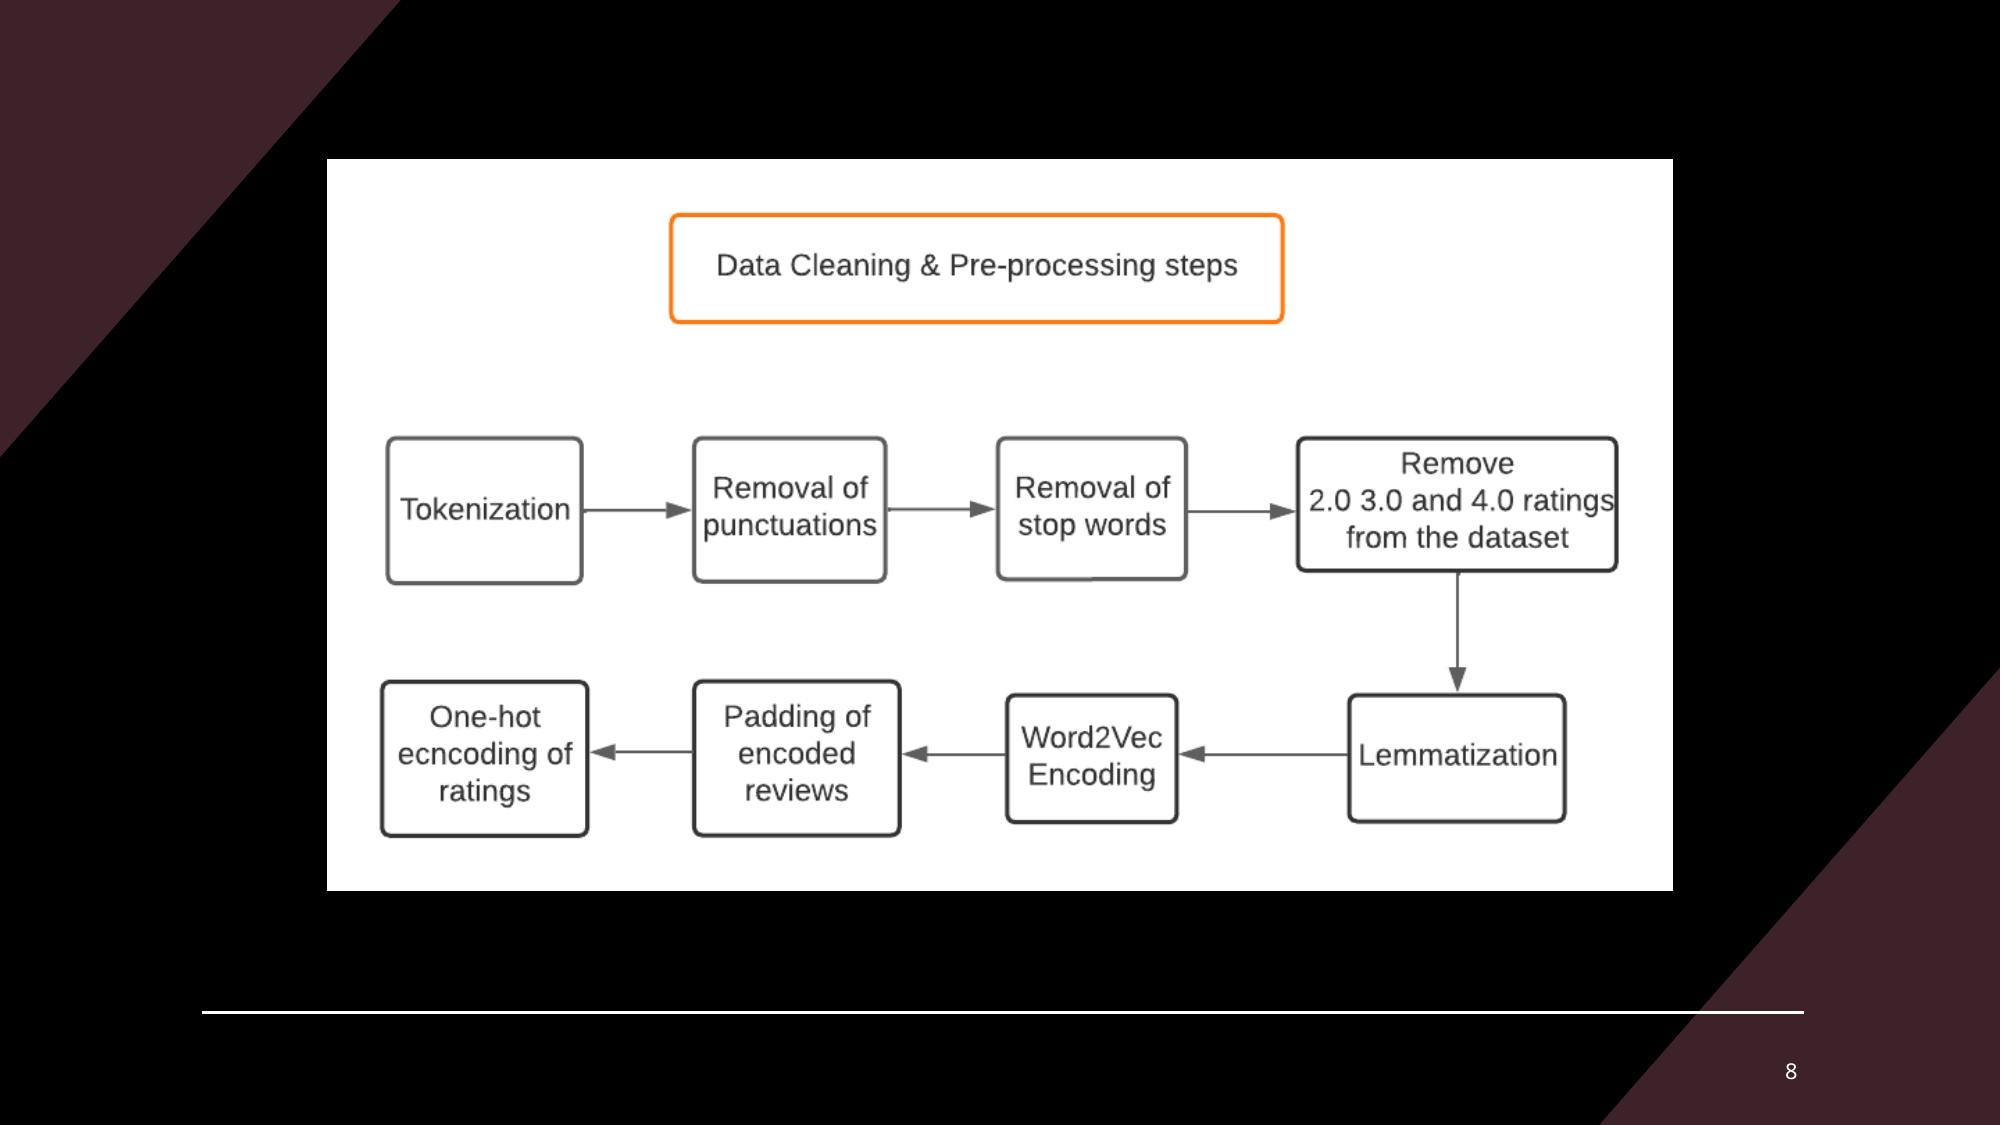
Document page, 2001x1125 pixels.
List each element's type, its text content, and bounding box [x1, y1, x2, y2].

slide_number 8 [1709, 1042, 1813, 1103]
picture [327, 159, 1673, 891]
